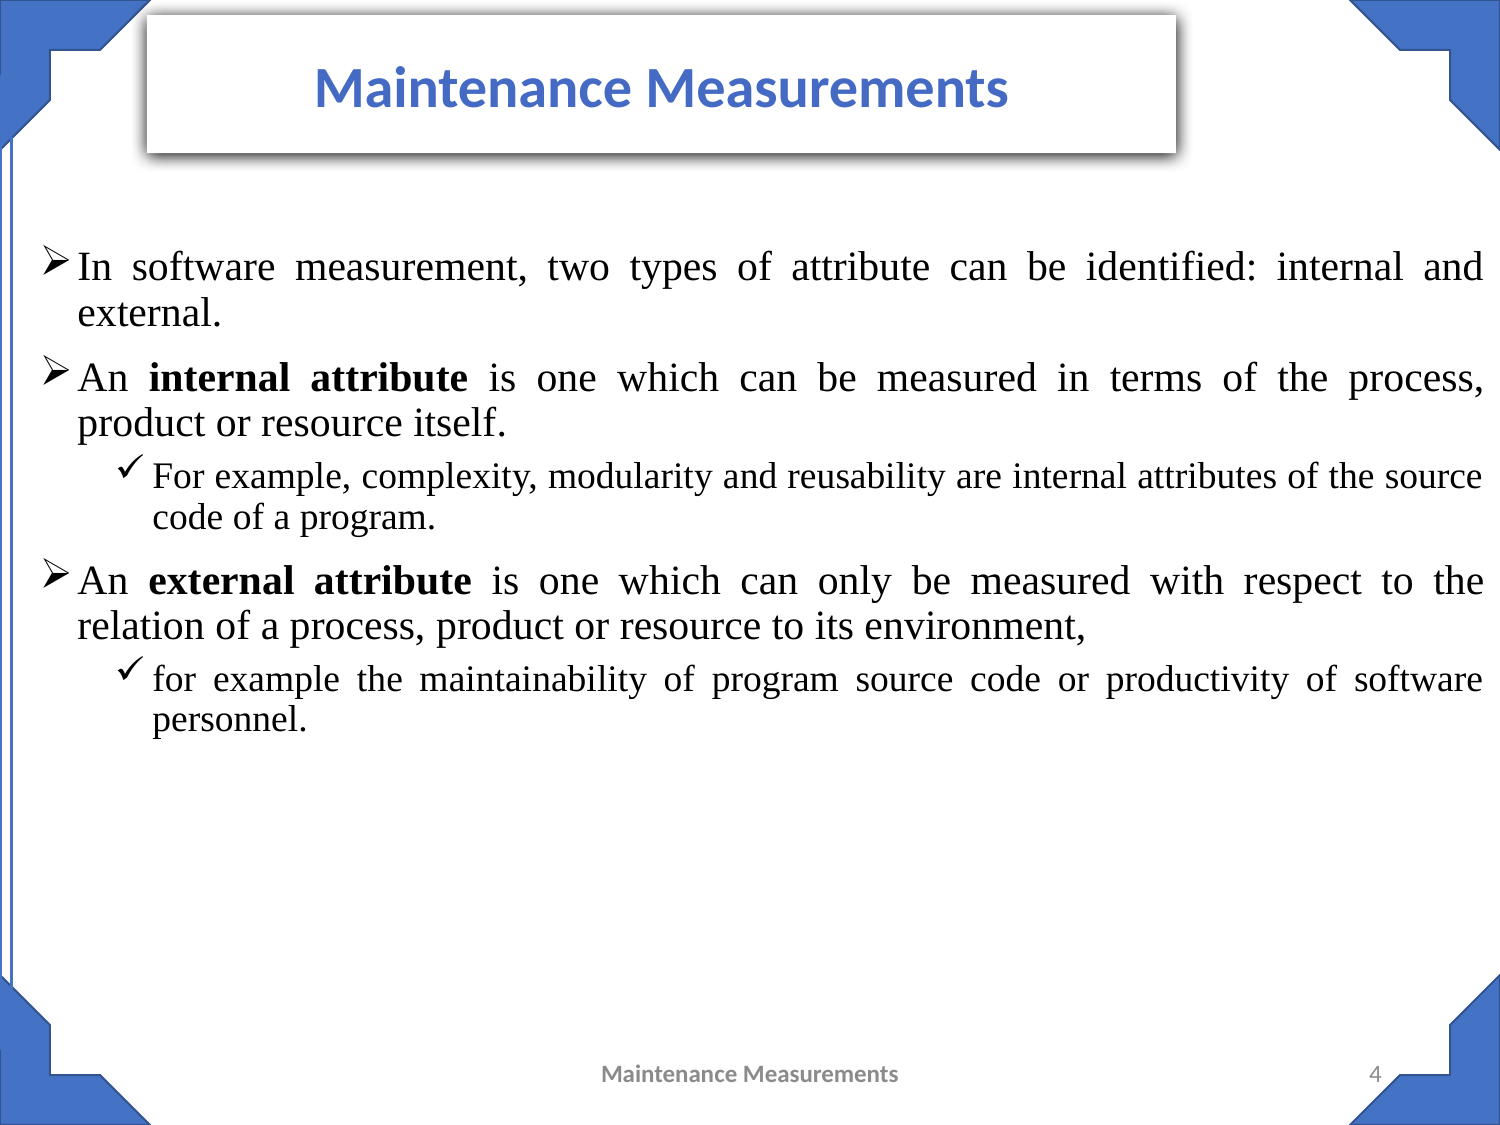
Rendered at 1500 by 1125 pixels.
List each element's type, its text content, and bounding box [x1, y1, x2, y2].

slide_number 4 [1059, 1042, 1397, 1103]
list In software measurement, two types of attribute can be identified: internal and external. An internal attribute is one which can be measured in terms of the process, product or resource itself. For example, complexity, modularity and reusability are internal attributes of the source code of a program. An external attribute is one which can only be measured with respect to the relation of a process, product or resource to its environment, for example the maintainability of program source code or productivity of software personnel. [25, 171, 1500, 985]
text_box Maintenance Measurements [146, 14, 1177, 154]
footer Maintenance Measurements [496, 1042, 1004, 1103]
